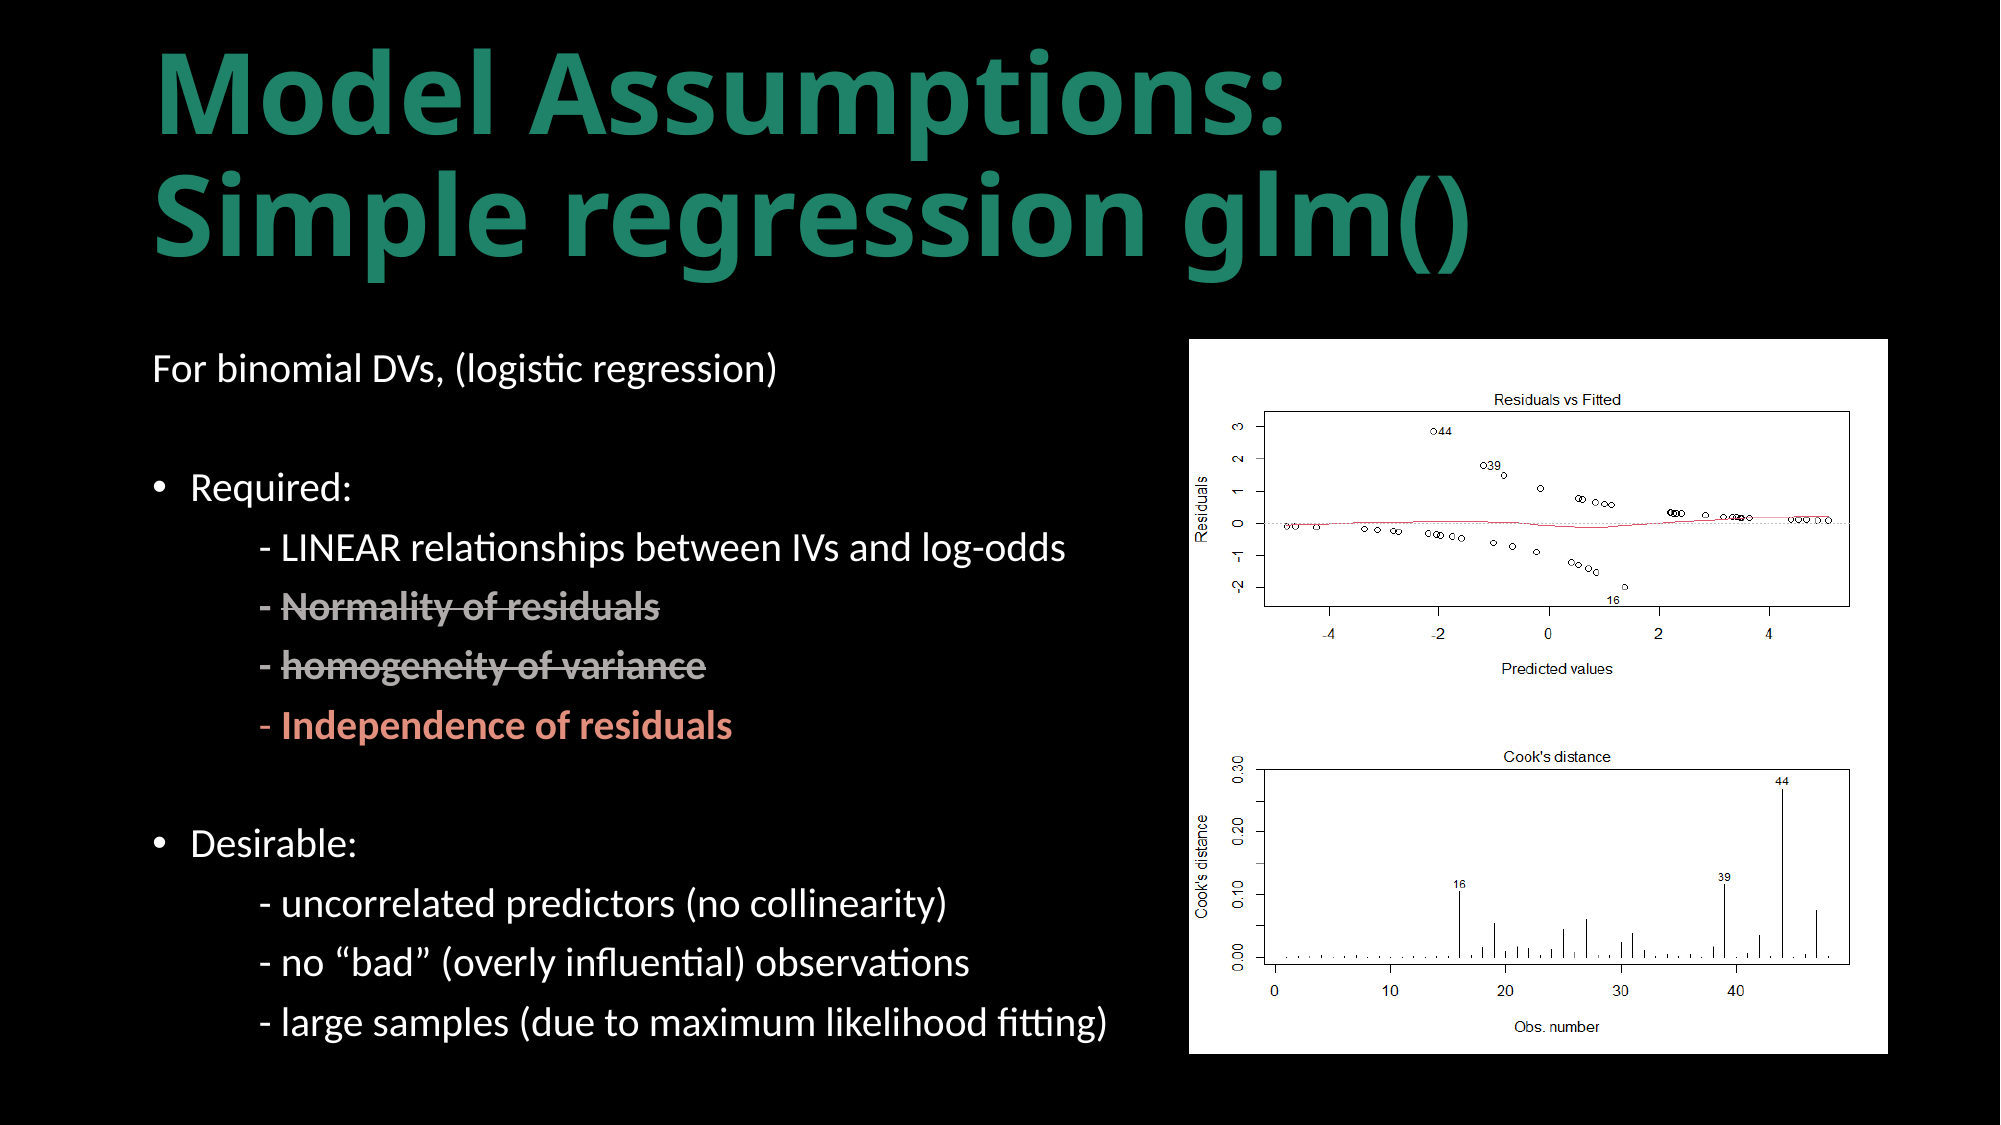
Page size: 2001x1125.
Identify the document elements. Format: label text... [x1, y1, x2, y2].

picture [1189, 339, 1888, 1054]
list For binomial DVs, (logistic regression) Required: - LINEAR relationships between IVs and log-odds - Normality of residuals - homogeneity of variance - Independence of residuals Desirable: - uncorrelated predictors (no collinearity) - no “bad” (overly influential) observations - large samples (due to maximum likelihood fitting) [137, 339, 1189, 1054]
title Model Assumptions: Simple regression glm() [137, 50, 1863, 268]
